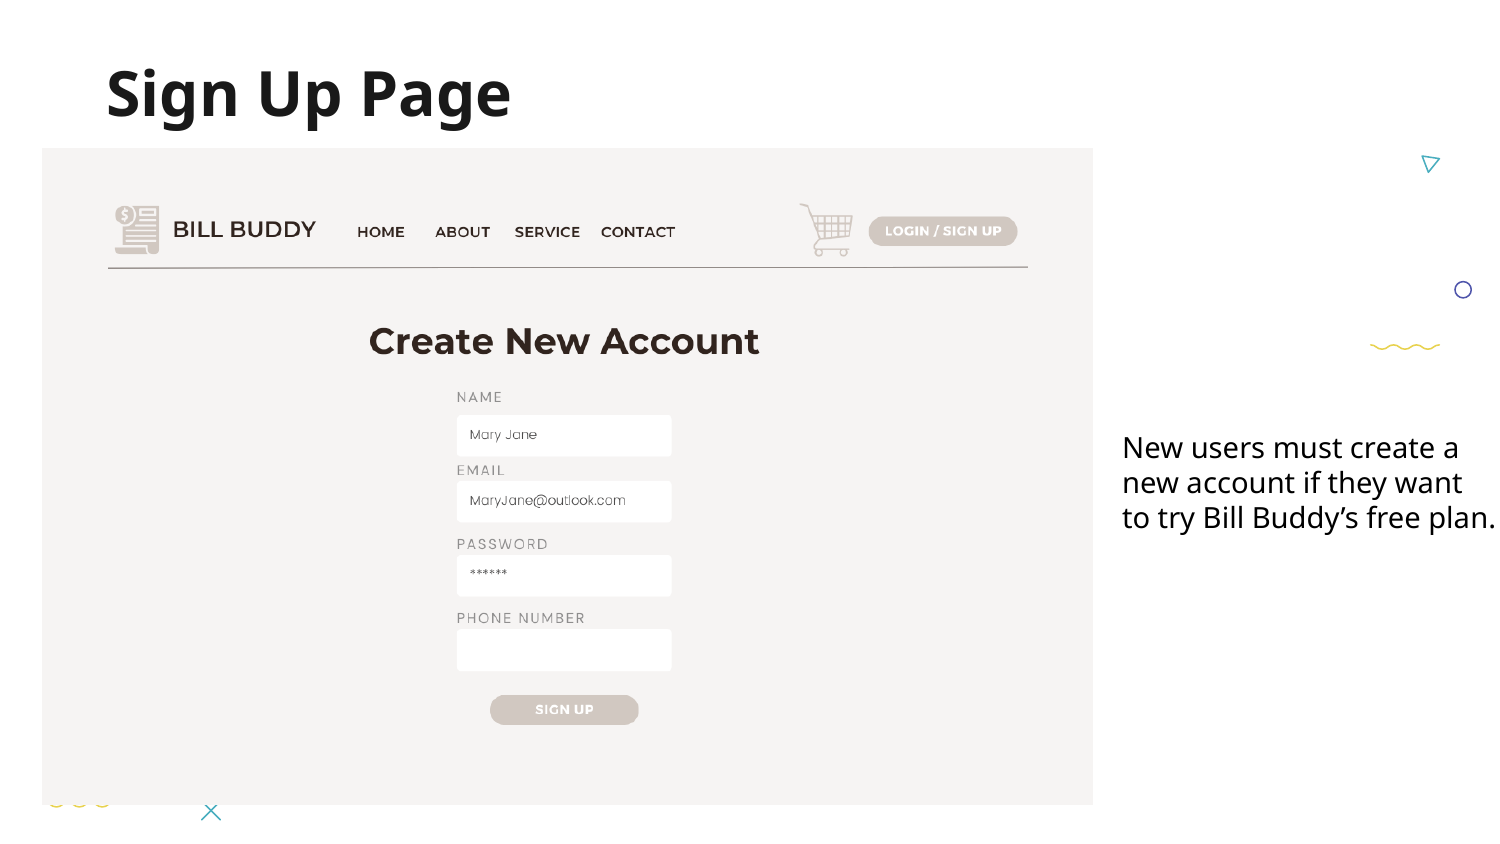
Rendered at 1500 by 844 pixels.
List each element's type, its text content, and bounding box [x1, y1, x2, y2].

picture [42, 148, 1093, 805]
text_box New users must create a new account if they want to try Bill Buddy’s free plan. [1107, 421, 1500, 577]
title Sign Up Page [91, 39, 1356, 149]
